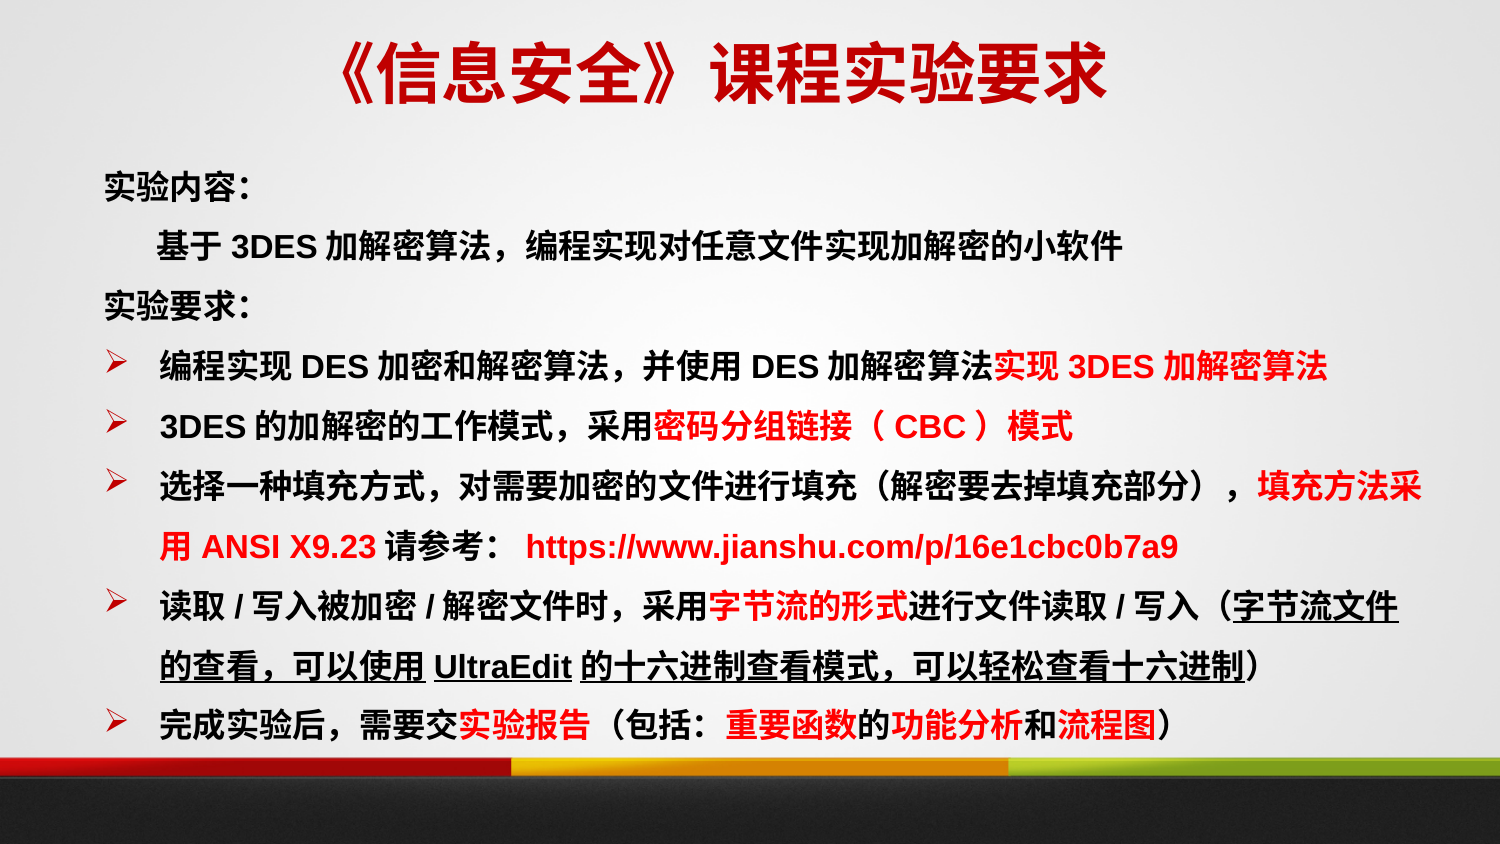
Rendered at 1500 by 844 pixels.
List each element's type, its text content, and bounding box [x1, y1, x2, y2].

text_box 《信息安全》课程实验要求 [210, 20, 1207, 124]
list 实验内容： 基于3DES加解密算法，编程实现对任意文件实现加解密的小软件 实验要求： 编程实现DES加密和解密算法，并使用DES加解密算法实现3DES加解密算法 3DES的加解密的工作模式，采用密码分组链接（CBC）模式 选择一种填充方式，对需要加密的文件进行填充（解密要去掉填充部分），填充方法采用ANSI X9.23请参考：https://www.jianshu.com/p/16e1cbc0b7a9 读取/写入被加密/解密文件时，采用字节流的形式进行文件读取/写入（字节流文件的查看，可以使用UltraEdit的十六进制查看模式，可以轻松查看十六进制） 完成实验后，需要交实验报告（包括：重要函数的功能分析和流程图） [88, 138, 1447, 765]
picture [0, 0, 1500, 844]
